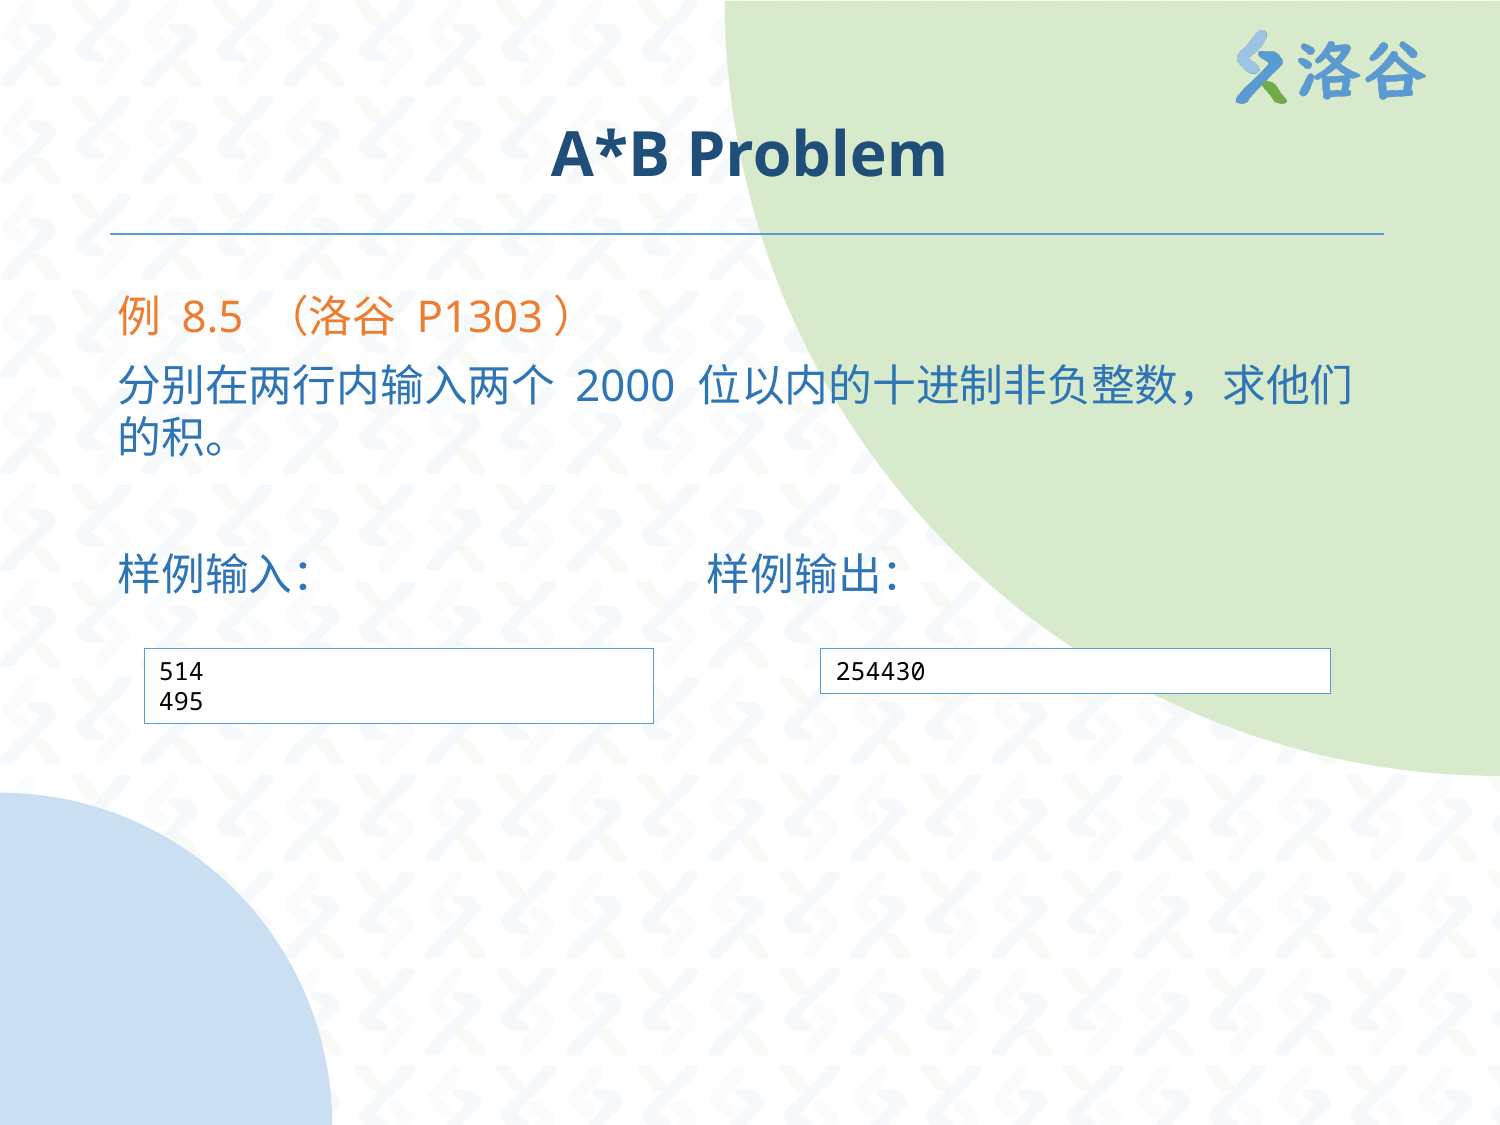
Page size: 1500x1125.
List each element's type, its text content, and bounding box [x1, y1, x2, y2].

text_box 254430 [820, 648, 1331, 694]
text_box 514 495 [144, 648, 654, 724]
picture [1235, 26, 1427, 108]
list 例 8.5 （洛谷 P1303） 分别在两行内输入两个 2000 位以内的十进制非负整数，求他们的积。 样例输入： 样例输出： [102, 281, 1397, 1016]
title A*B Problem [102, 77, 1397, 198]
